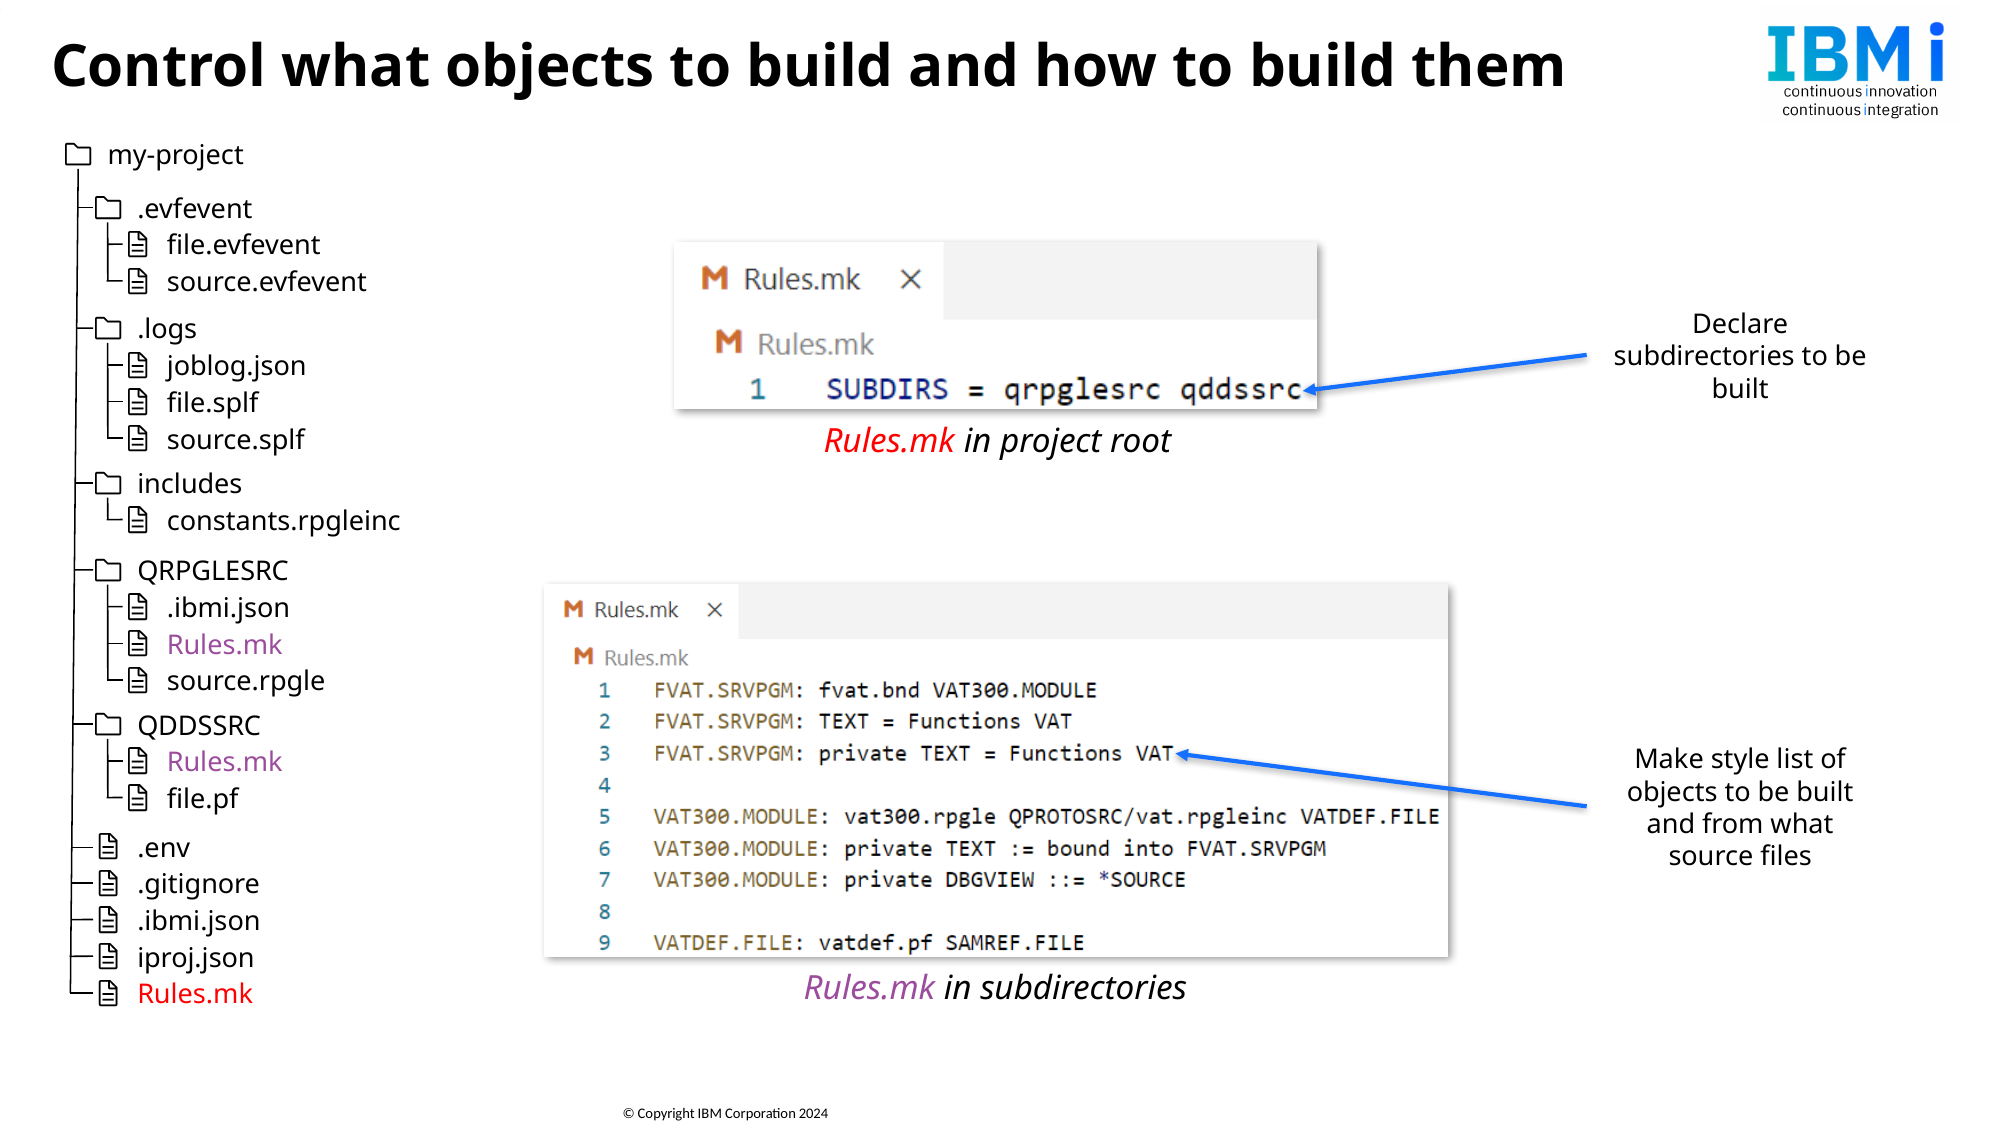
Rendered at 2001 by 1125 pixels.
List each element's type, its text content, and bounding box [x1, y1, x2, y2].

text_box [70, 168, 79, 850]
picture [122, 664, 153, 695]
picture [673, 242, 1317, 410]
text_box Rules.mk in subdirectories [543, 963, 1448, 1014]
picture [122, 423, 153, 454]
text_box .ibmi.json [124, 904, 389, 935]
picture [122, 265, 153, 296]
text_box QRPGLESRC [124, 555, 389, 585]
text_box QDDSSRC [124, 709, 389, 739]
text_box file.evfevent [154, 229, 418, 259]
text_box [70, 924, 79, 955]
picture [92, 709, 123, 740]
picture [92, 941, 123, 972]
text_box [70, 852, 79, 886]
picture [92, 554, 123, 585]
text_box .env [124, 831, 389, 861]
picture [122, 504, 153, 535]
picture [122, 782, 153, 813]
list my-project [95, 139, 359, 169]
picture [92, 831, 123, 862]
picture [92, 904, 123, 935]
picture [92, 867, 123, 898]
picture [92, 467, 123, 498]
text_box source.rpgle [156, 665, 418, 695]
picture [92, 192, 123, 223]
title Control what objects to build and how to build them [51, 36, 1721, 101]
picture [122, 628, 153, 659]
picture [122, 386, 153, 417]
picture [122, 591, 153, 622]
picture [63, 139, 94, 170]
text_box includes [125, 468, 389, 498]
picture [122, 349, 153, 380]
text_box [1175, 753, 1587, 792]
picture [122, 745, 153, 776]
text_box .logs [125, 313, 389, 343]
text_box constants.rpgleinc [153, 504, 418, 535]
picture [92, 313, 123, 344]
picture [92, 977, 123, 1008]
text_box iproj.json [126, 941, 389, 971]
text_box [1302, 339, 1587, 392]
text_box Rules.mk in project root [676, 418, 1319, 467]
text_box Rules.mk [153, 745, 418, 776]
text_box Declare subdirectories to be built [1586, 298, 1894, 411]
text_box .ibmi.json [153, 591, 418, 622]
text_box Make style list of objects to be built and from what source files [1586, 733, 1894, 879]
text_box source.splf [155, 423, 418, 453]
text_box joblog.json [154, 350, 418, 380]
picture [1761, 5, 1961, 124]
text_box Rules.mk [126, 978, 389, 1008]
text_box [70, 964, 79, 992]
text_box file.pf [155, 782, 418, 813]
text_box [70, 888, 79, 921]
text_box .gitignore [126, 868, 389, 898]
text_box file.splf [155, 386, 418, 417]
text_box source.evfevent [156, 266, 418, 296]
picture [543, 584, 1448, 957]
picture [122, 229, 153, 260]
text_box .evfevent [123, 192, 389, 223]
text_box Rules.mk [155, 628, 418, 658]
